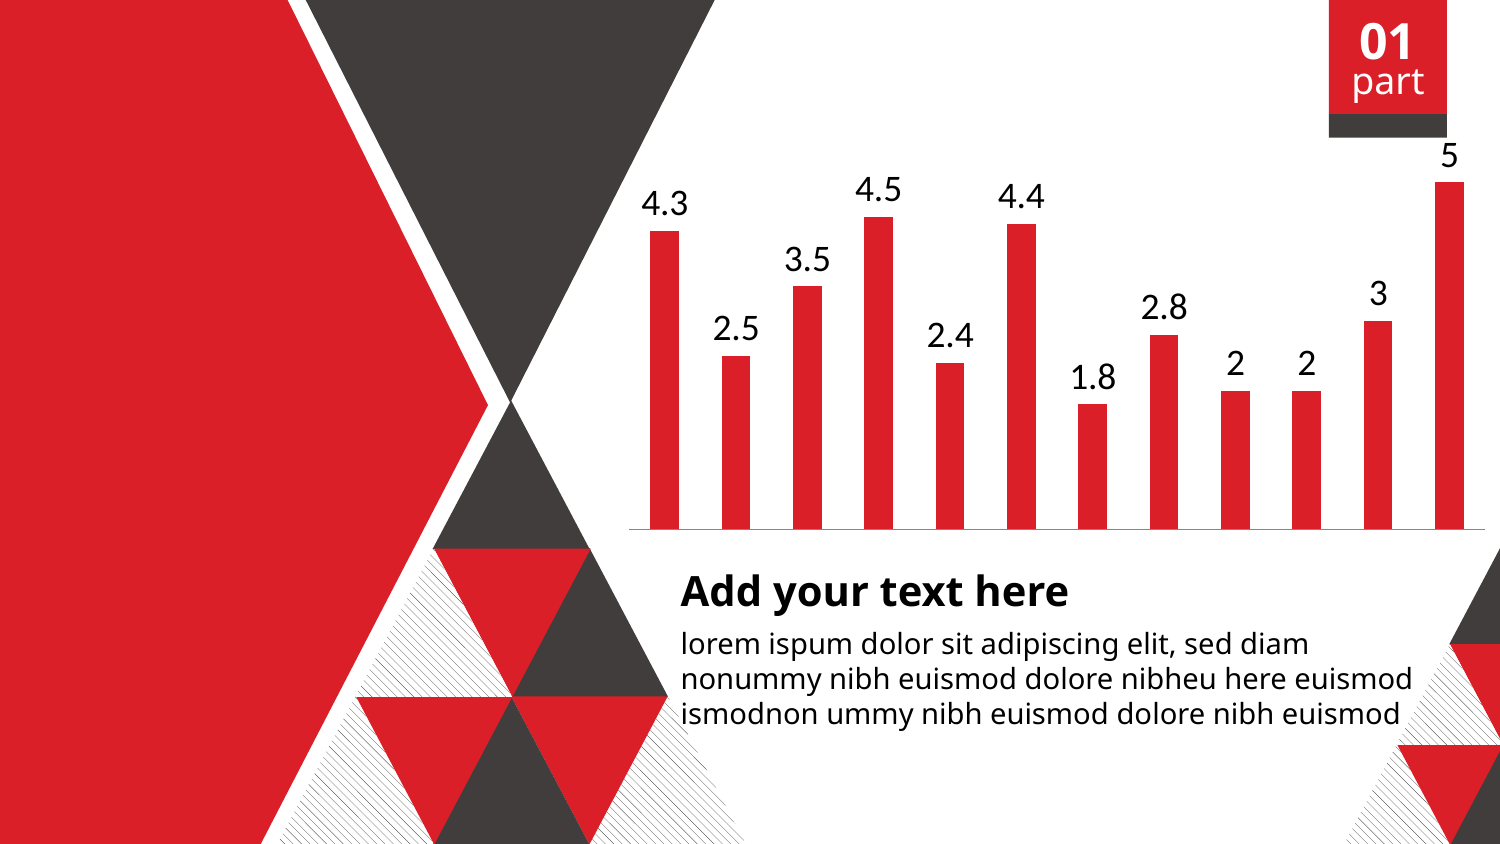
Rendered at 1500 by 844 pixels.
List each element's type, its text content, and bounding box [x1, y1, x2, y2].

text_box lorem ispum dolor sit adipiscing elit, sed diam nonummy nibh euismod dolore nibheu here euismod ismodnon ummy nibh euismod dolore nibh euismod [740, 617, 1338, 738]
text_box Add your text here [740, 557, 1115, 617]
text_box [303, 0, 717, 386]
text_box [289, 387, 734, 844]
chart [610, 104, 1500, 539]
text_box [0, 0, 481, 844]
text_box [1328, 0, 1448, 102]
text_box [1343, 547, 1500, 844]
